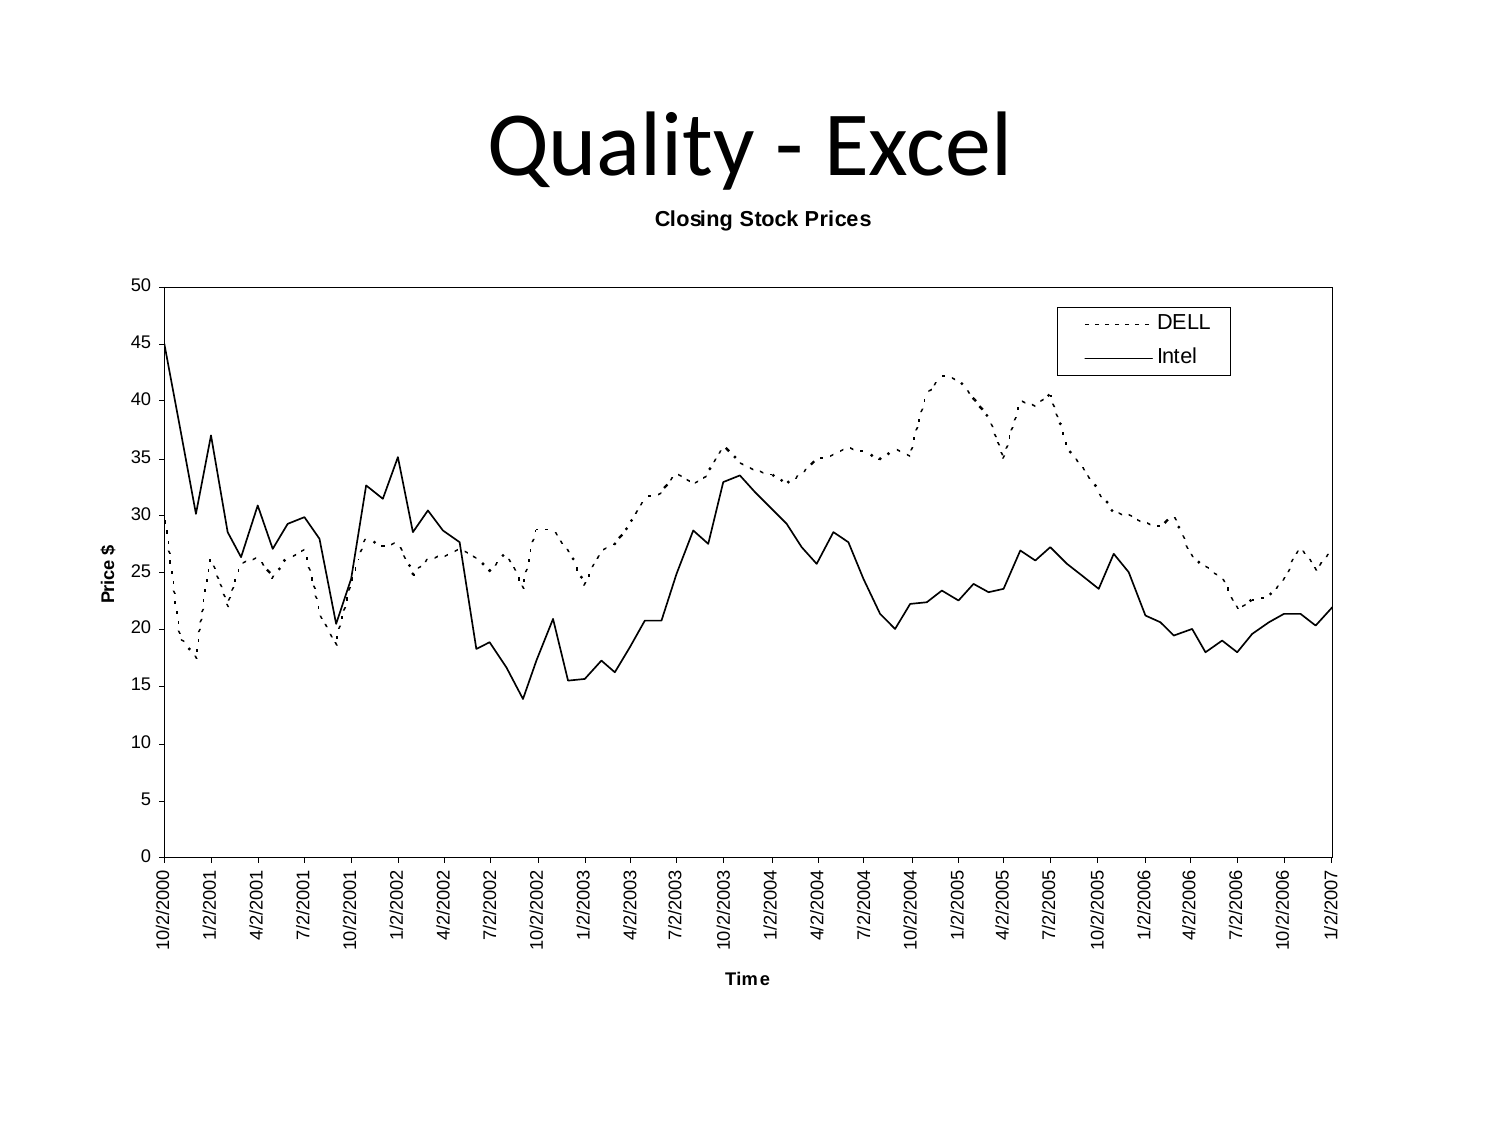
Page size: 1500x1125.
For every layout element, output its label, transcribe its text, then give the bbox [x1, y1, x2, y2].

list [62, 176, 1463, 1027]
title Quality - Excel [75, 45, 1425, 175]
